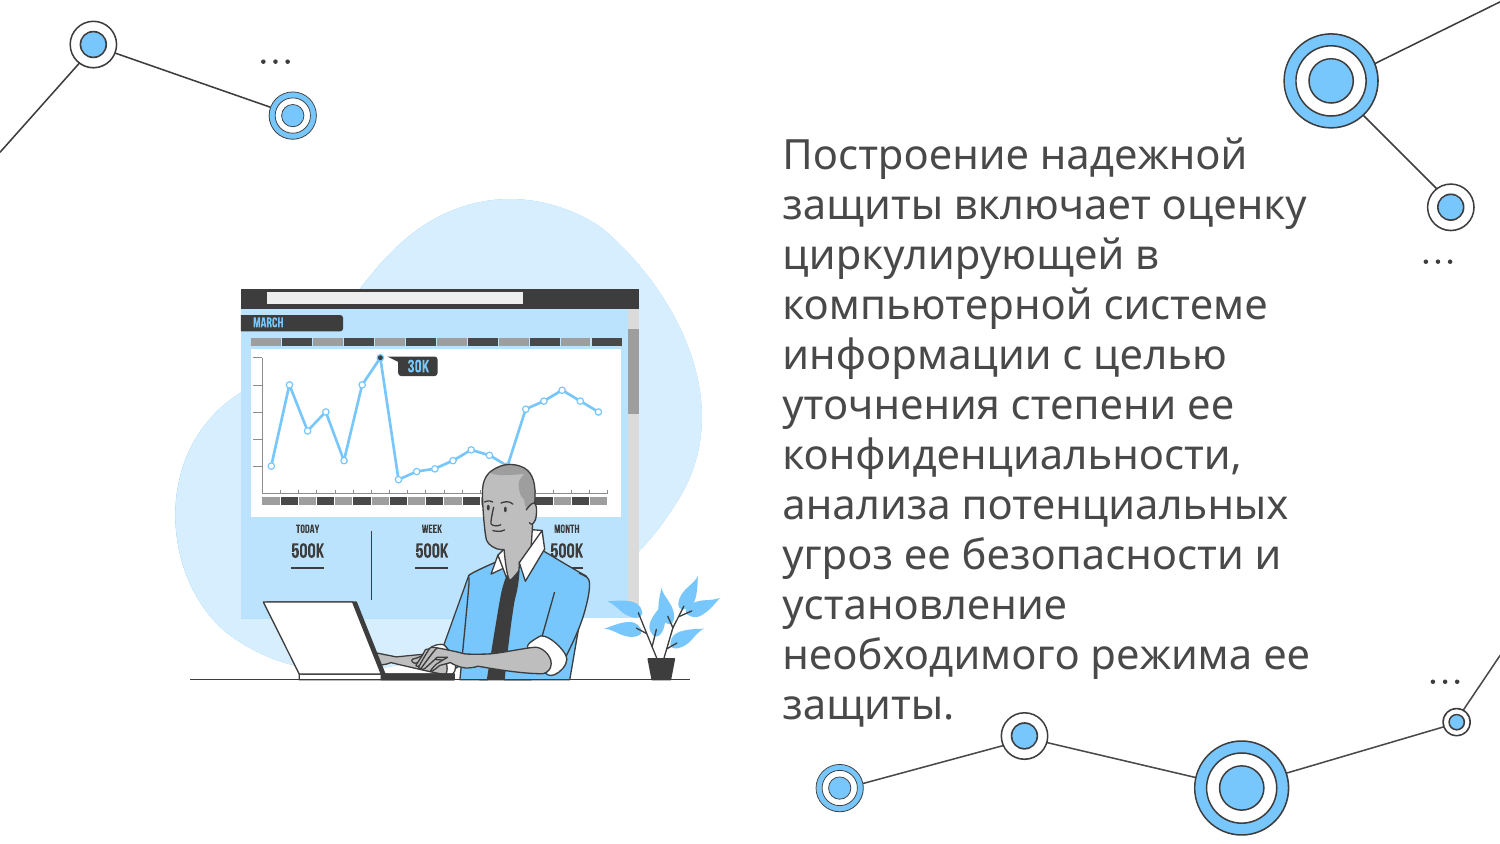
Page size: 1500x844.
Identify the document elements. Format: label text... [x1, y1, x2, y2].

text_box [147, 198, 736, 681]
subtitle Построение надежной защиты включает оценку циркулирующей в компьютерной системе информации с целью уточнения степени ее конфиденциальности, анализа потенциальных угроз ее безопасности и установление необходимого режима ее защиты. [767, 112, 1351, 549]
